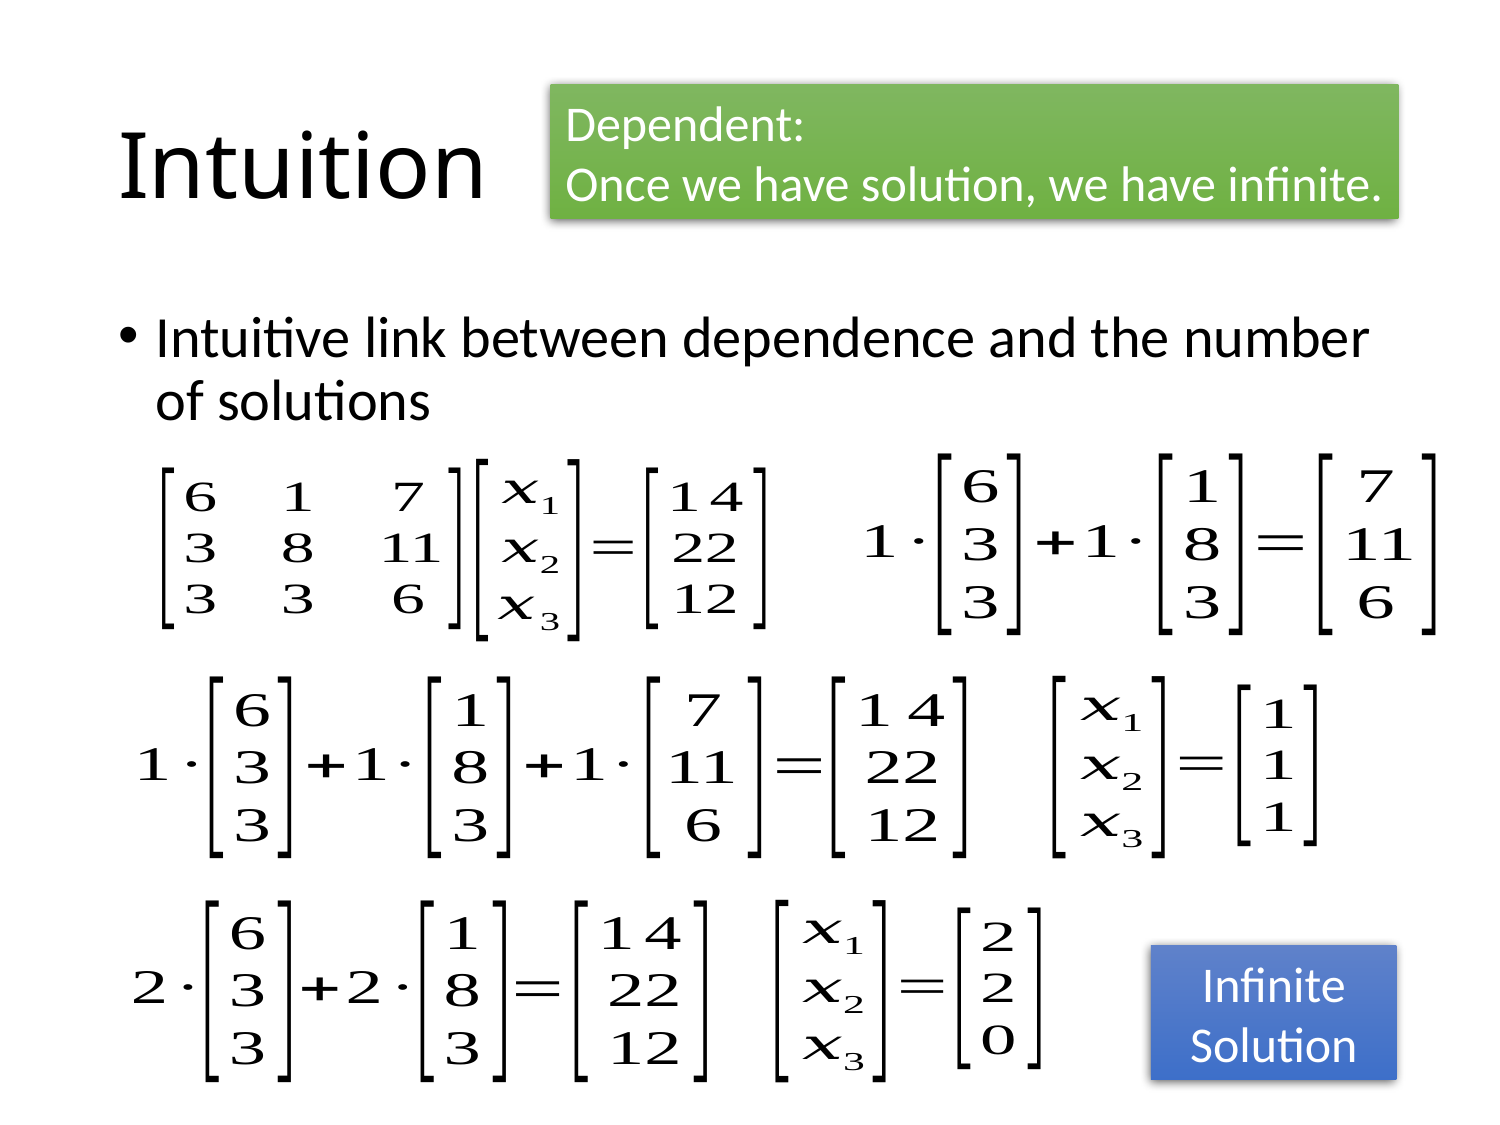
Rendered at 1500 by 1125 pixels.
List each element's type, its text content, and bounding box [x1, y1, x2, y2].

text_box Dependent: Once we have solution, we have infinite. [550, 84, 1399, 219]
text_box Infinite Solution [1150, 945, 1397, 1080]
title Intuition [103, 59, 1397, 278]
list Intuitive link between dependence and the number of solutions [103, 299, 1397, 1014]
